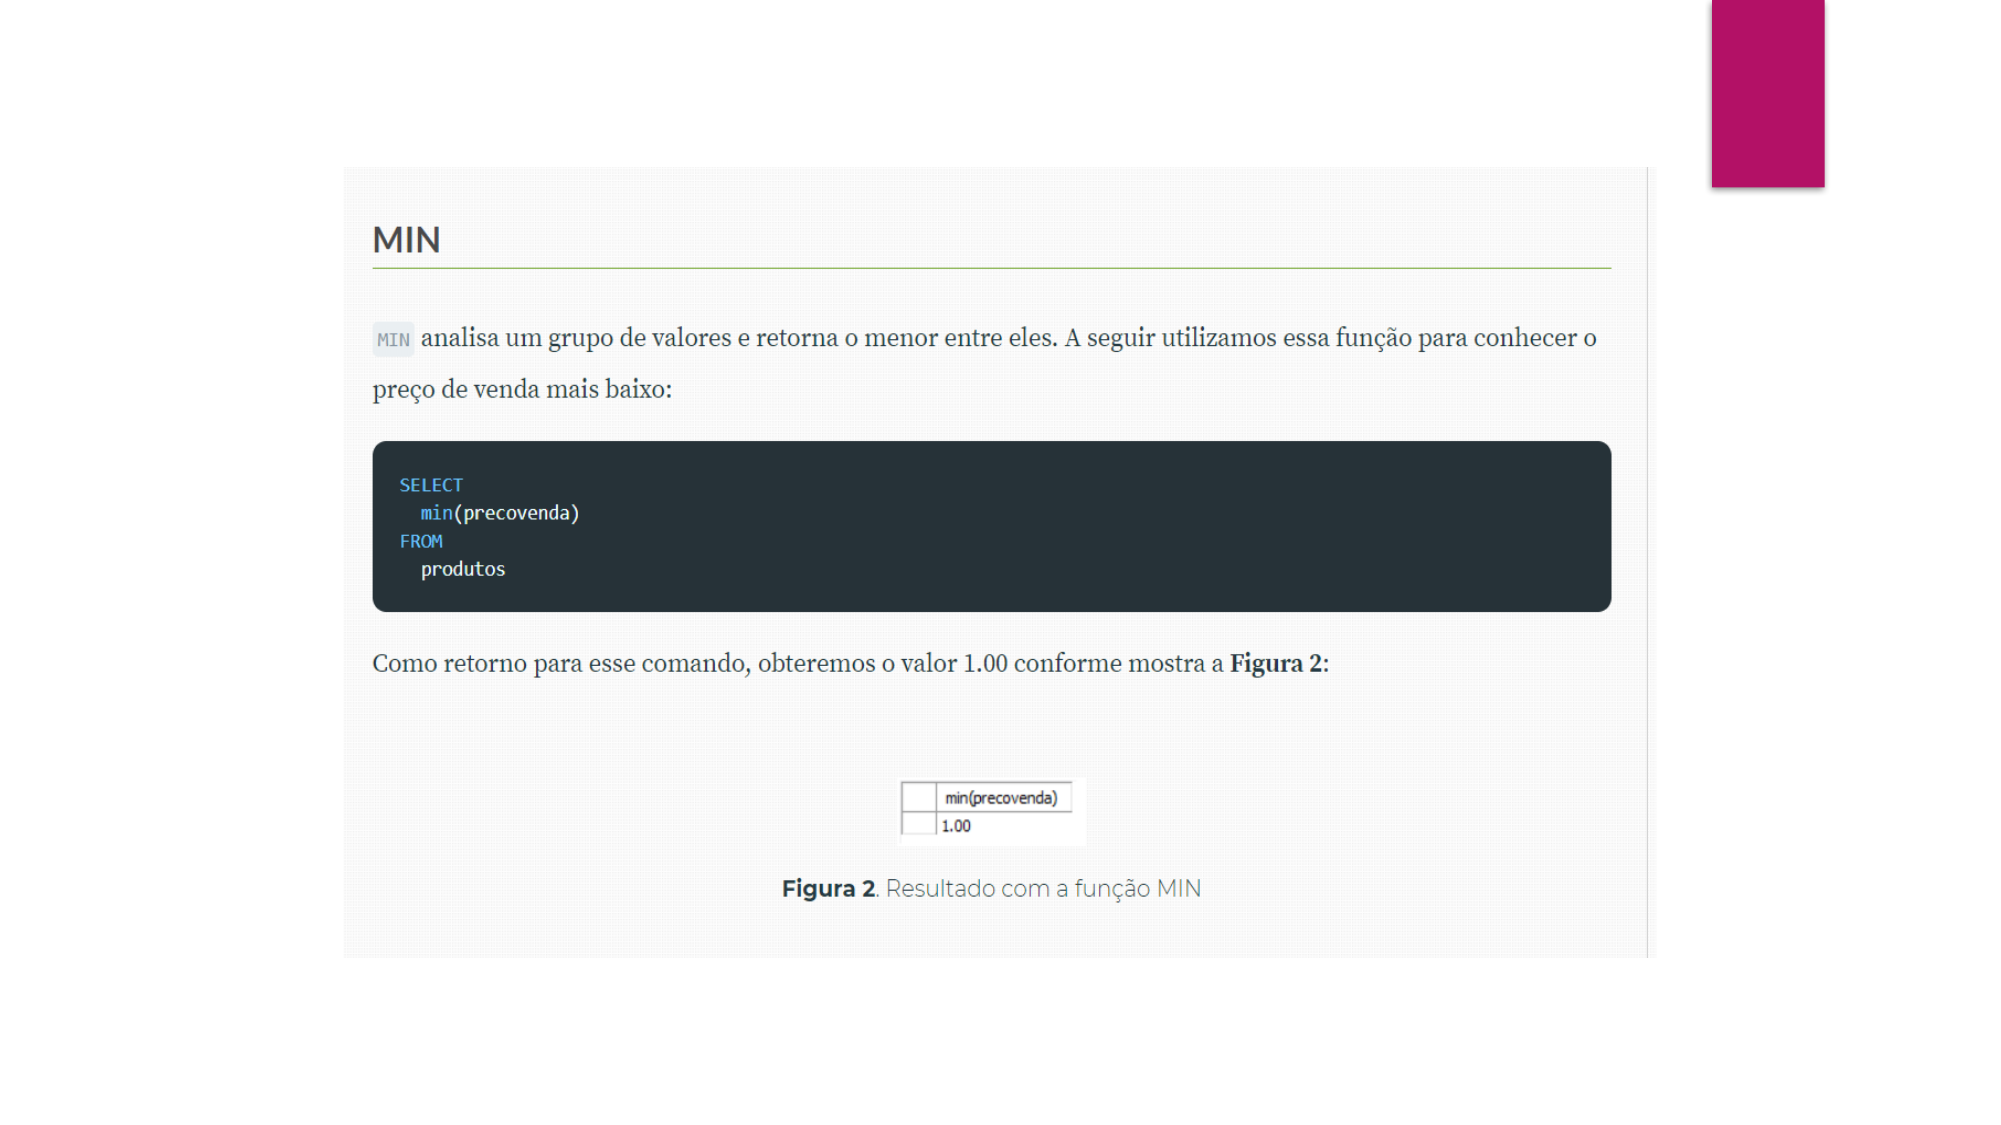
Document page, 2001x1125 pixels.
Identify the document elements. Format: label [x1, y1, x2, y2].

picture [343, 167, 1657, 958]
